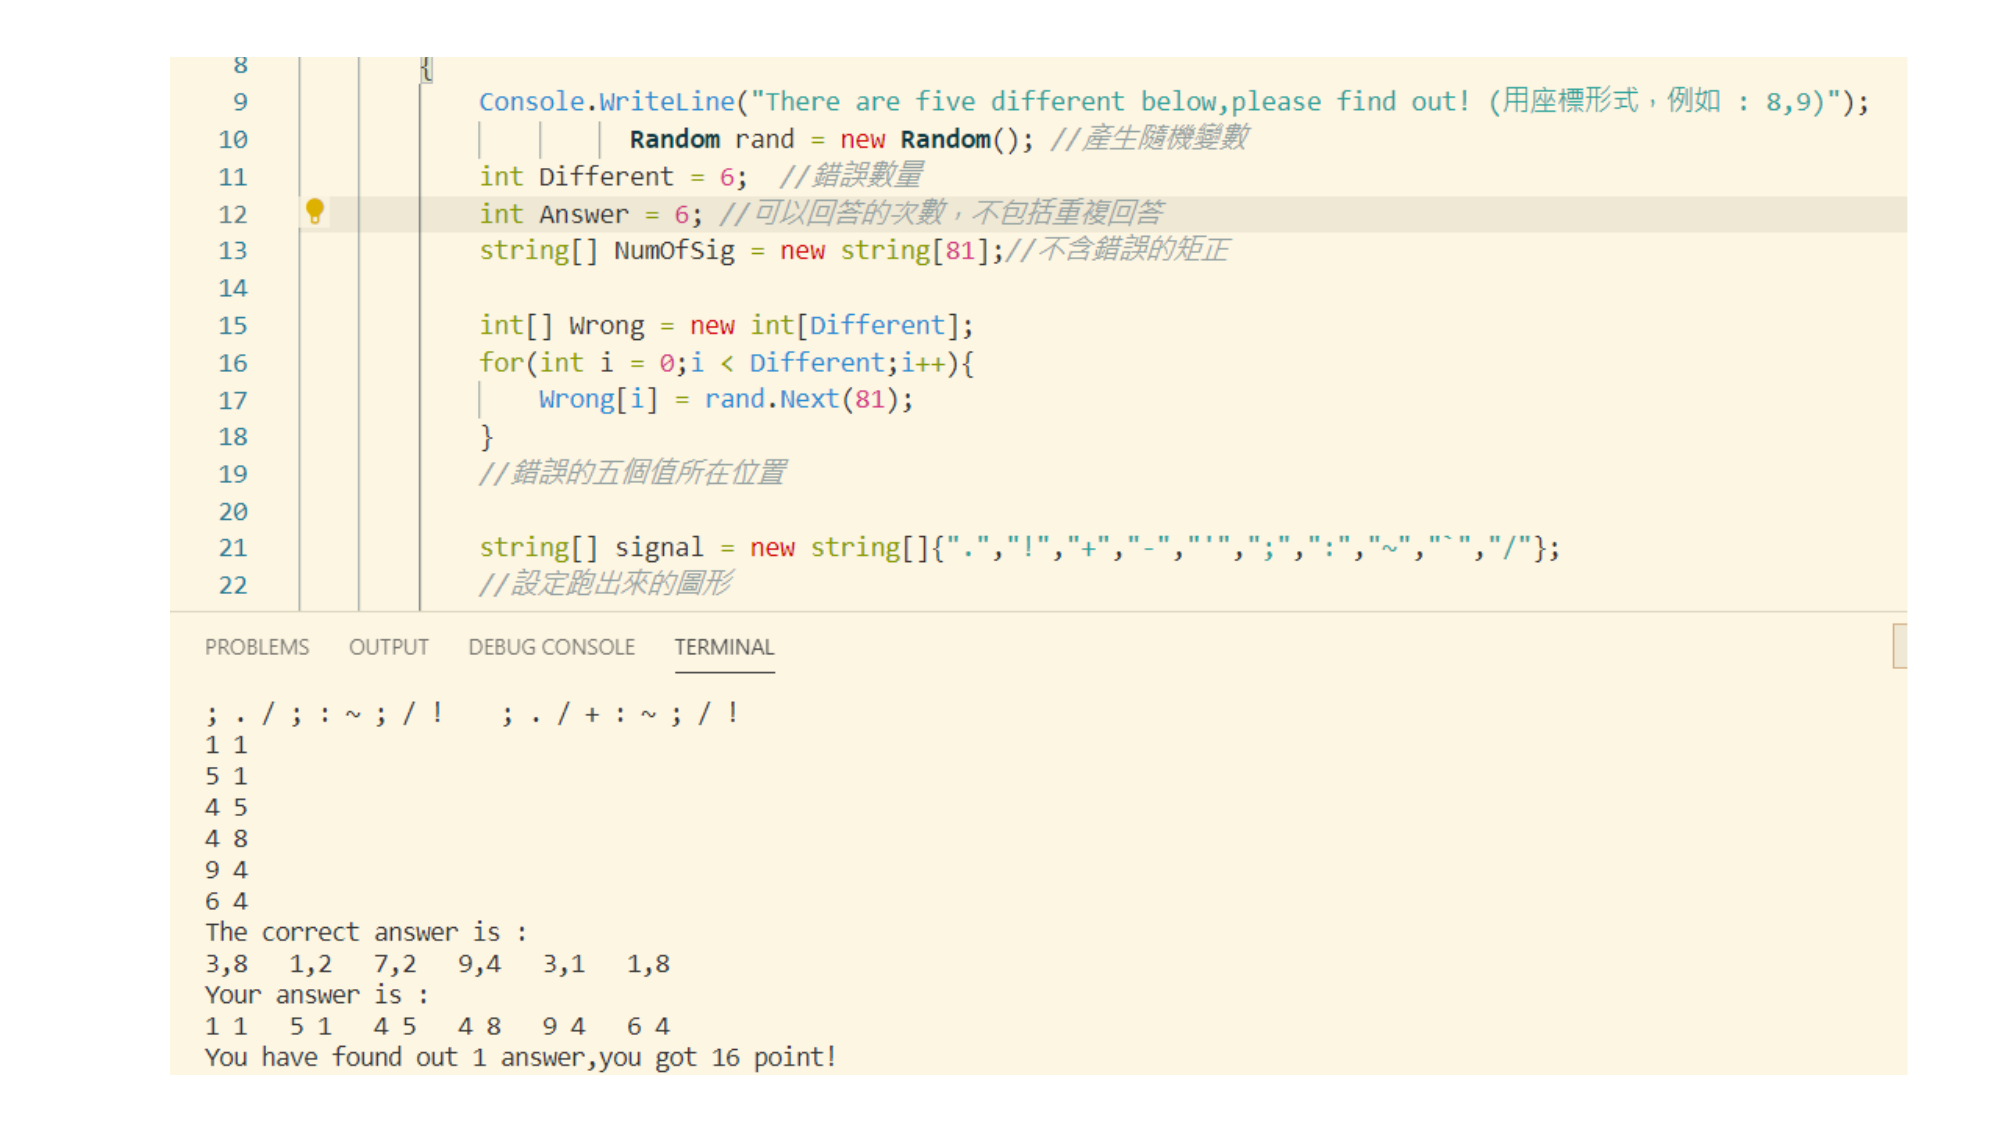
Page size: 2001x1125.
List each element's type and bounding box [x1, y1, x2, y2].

picture [169, 57, 1908, 1075]
